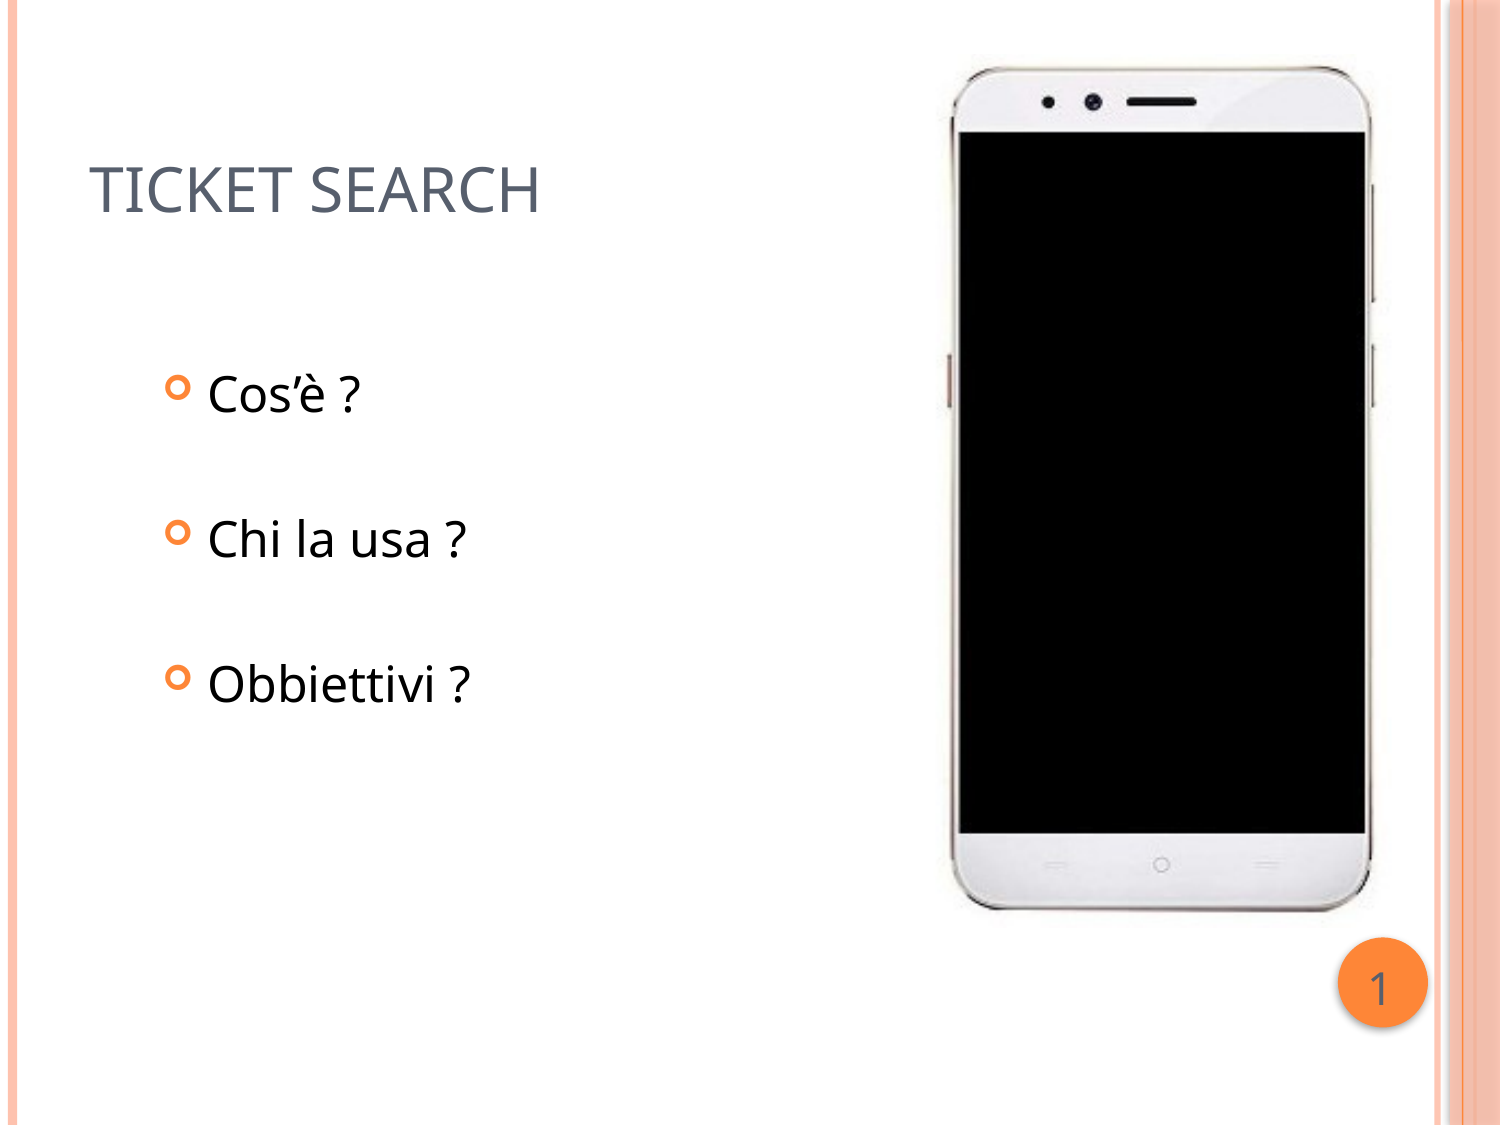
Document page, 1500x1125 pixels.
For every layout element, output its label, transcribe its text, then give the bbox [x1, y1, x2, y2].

picture [928, 53, 1401, 929]
text_box 1 [1352, 952, 1435, 1022]
title Ticket Search [75, 45, 1300, 233]
list Cos’è ? Chi la usa ? Obbiettivi ? [147, 354, 869, 1008]
